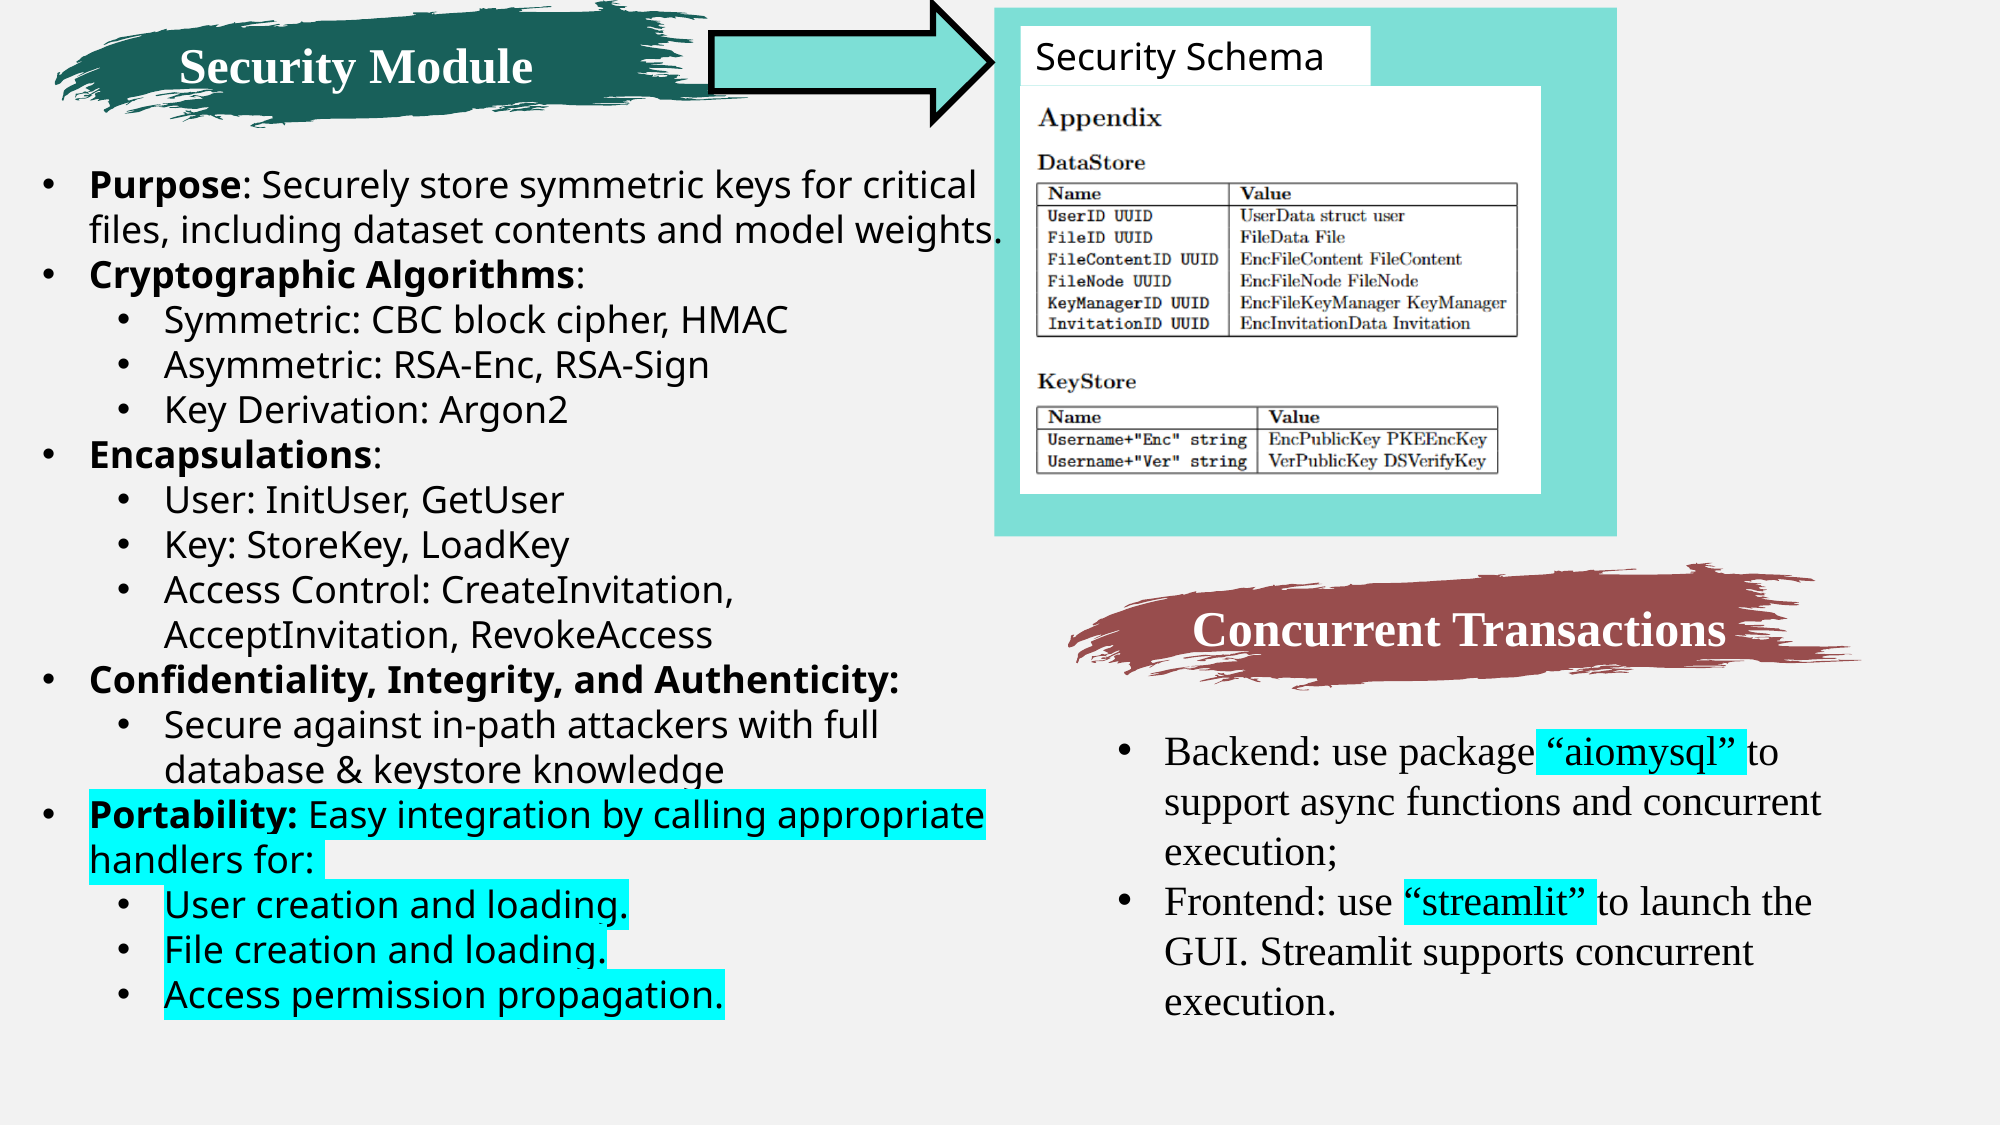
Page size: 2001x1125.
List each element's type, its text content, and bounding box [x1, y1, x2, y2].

text_box Concurrent Transactions [1177, 588, 1947, 664]
text_box Security Module [164, 26, 860, 101]
text_box [124, 101, 632, 128]
picture [1020, 86, 1541, 494]
text_box Security Schema [1020, 26, 1371, 86]
text_box [1329, 562, 1816, 588]
text_box Purpose: Securely store symmetric keys for critical files, including dataset contents and model weights. Cryptographic Algorithms: Symmetric: CBC block cipher, HMAC Asymmetric: RSA-Enc, RSA-Sign Key Derivation: Argon2 Encapsulations: User: InitUser, GetUser Key: StoreKey, LoadKey Access Control: CreateInvitation, AcceptInvitation, RevokeAccess Confidentiality, Integrity, and Authenticity: Secure against in-path attackers with full database & keystore knowledge Portability: Easy integration by calling appropriate handlers for: User creation and loading. File creation and loading. Access permission propagation. [27, 154, 1028, 1024]
text_box [283, 0, 708, 26]
text_box [1147, 664, 1726, 691]
text_box [710, 1, 993, 123]
text_box [54, 29, 164, 113]
text_box [993, 7, 1618, 537]
text_box [222, 20, 277, 26]
text_box [1068, 595, 1177, 676]
text_box Backend: use package “aiomysql” to support async functions and concurrent execution; Frontend: use “streamlit” to launch the GUI. Streamlit supports concurrent execution. [1102, 716, 1919, 1125]
text_box [1262, 582, 1323, 588]
